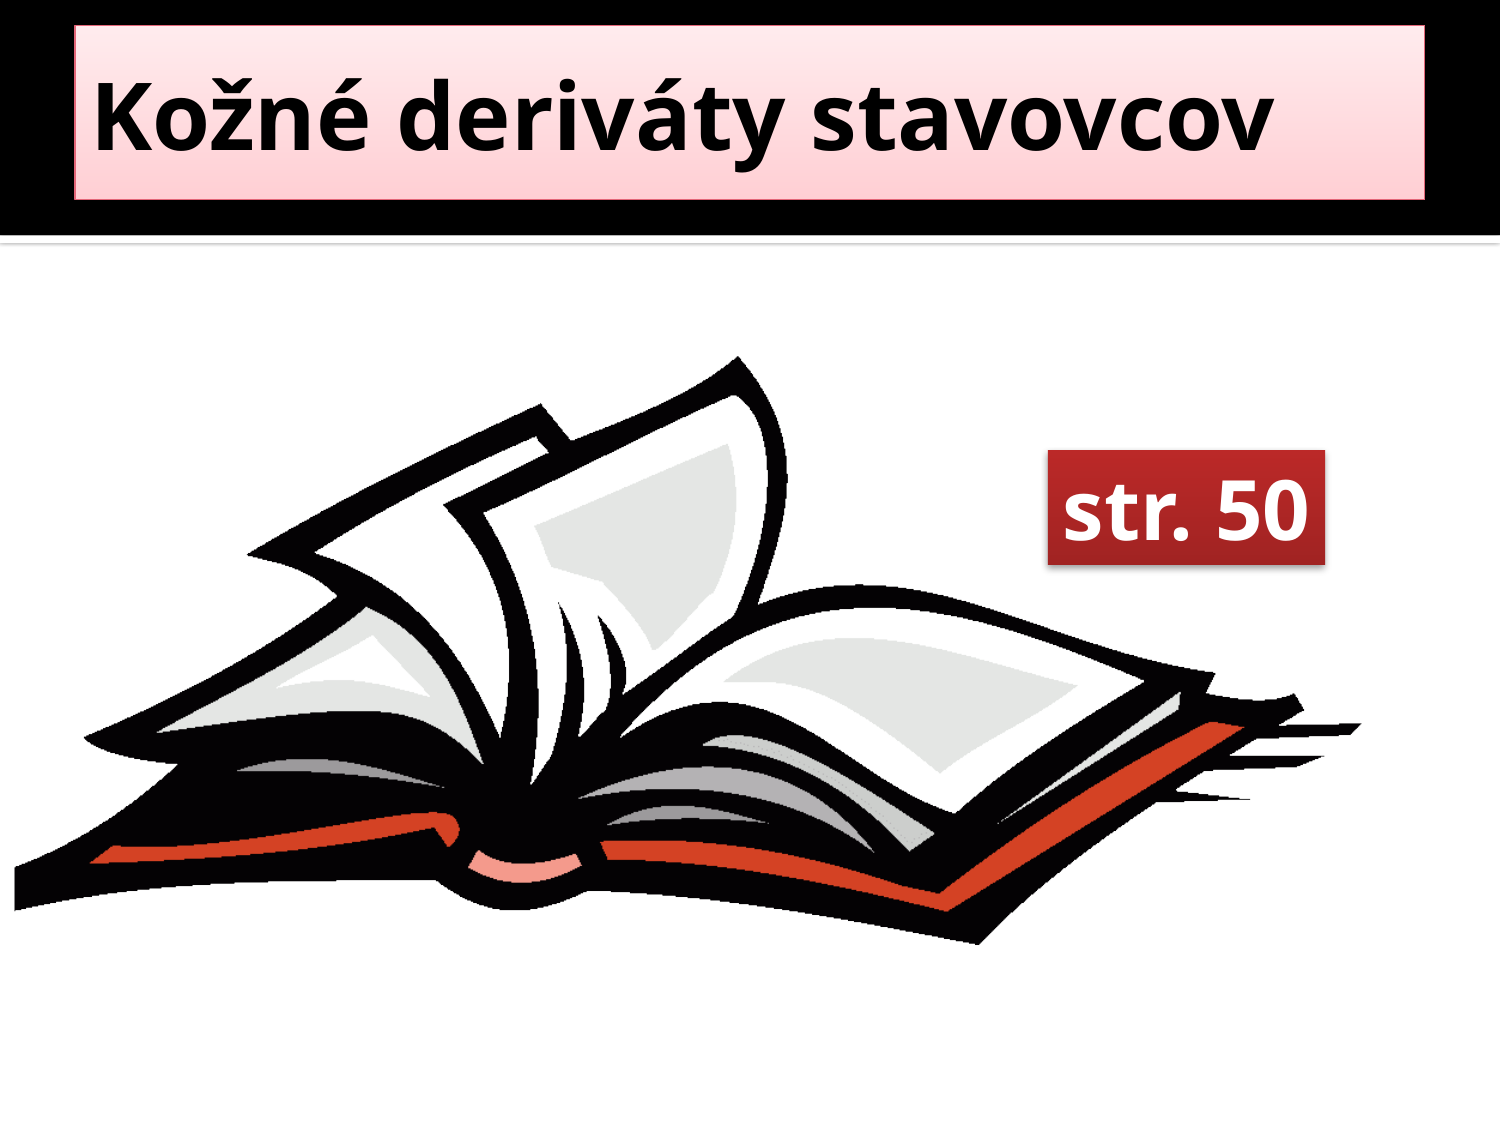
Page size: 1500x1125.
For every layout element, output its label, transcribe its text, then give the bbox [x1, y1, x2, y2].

title Kožné deriváty stavovcov [74, 25, 1425, 200]
picture [0, 349, 1375, 950]
